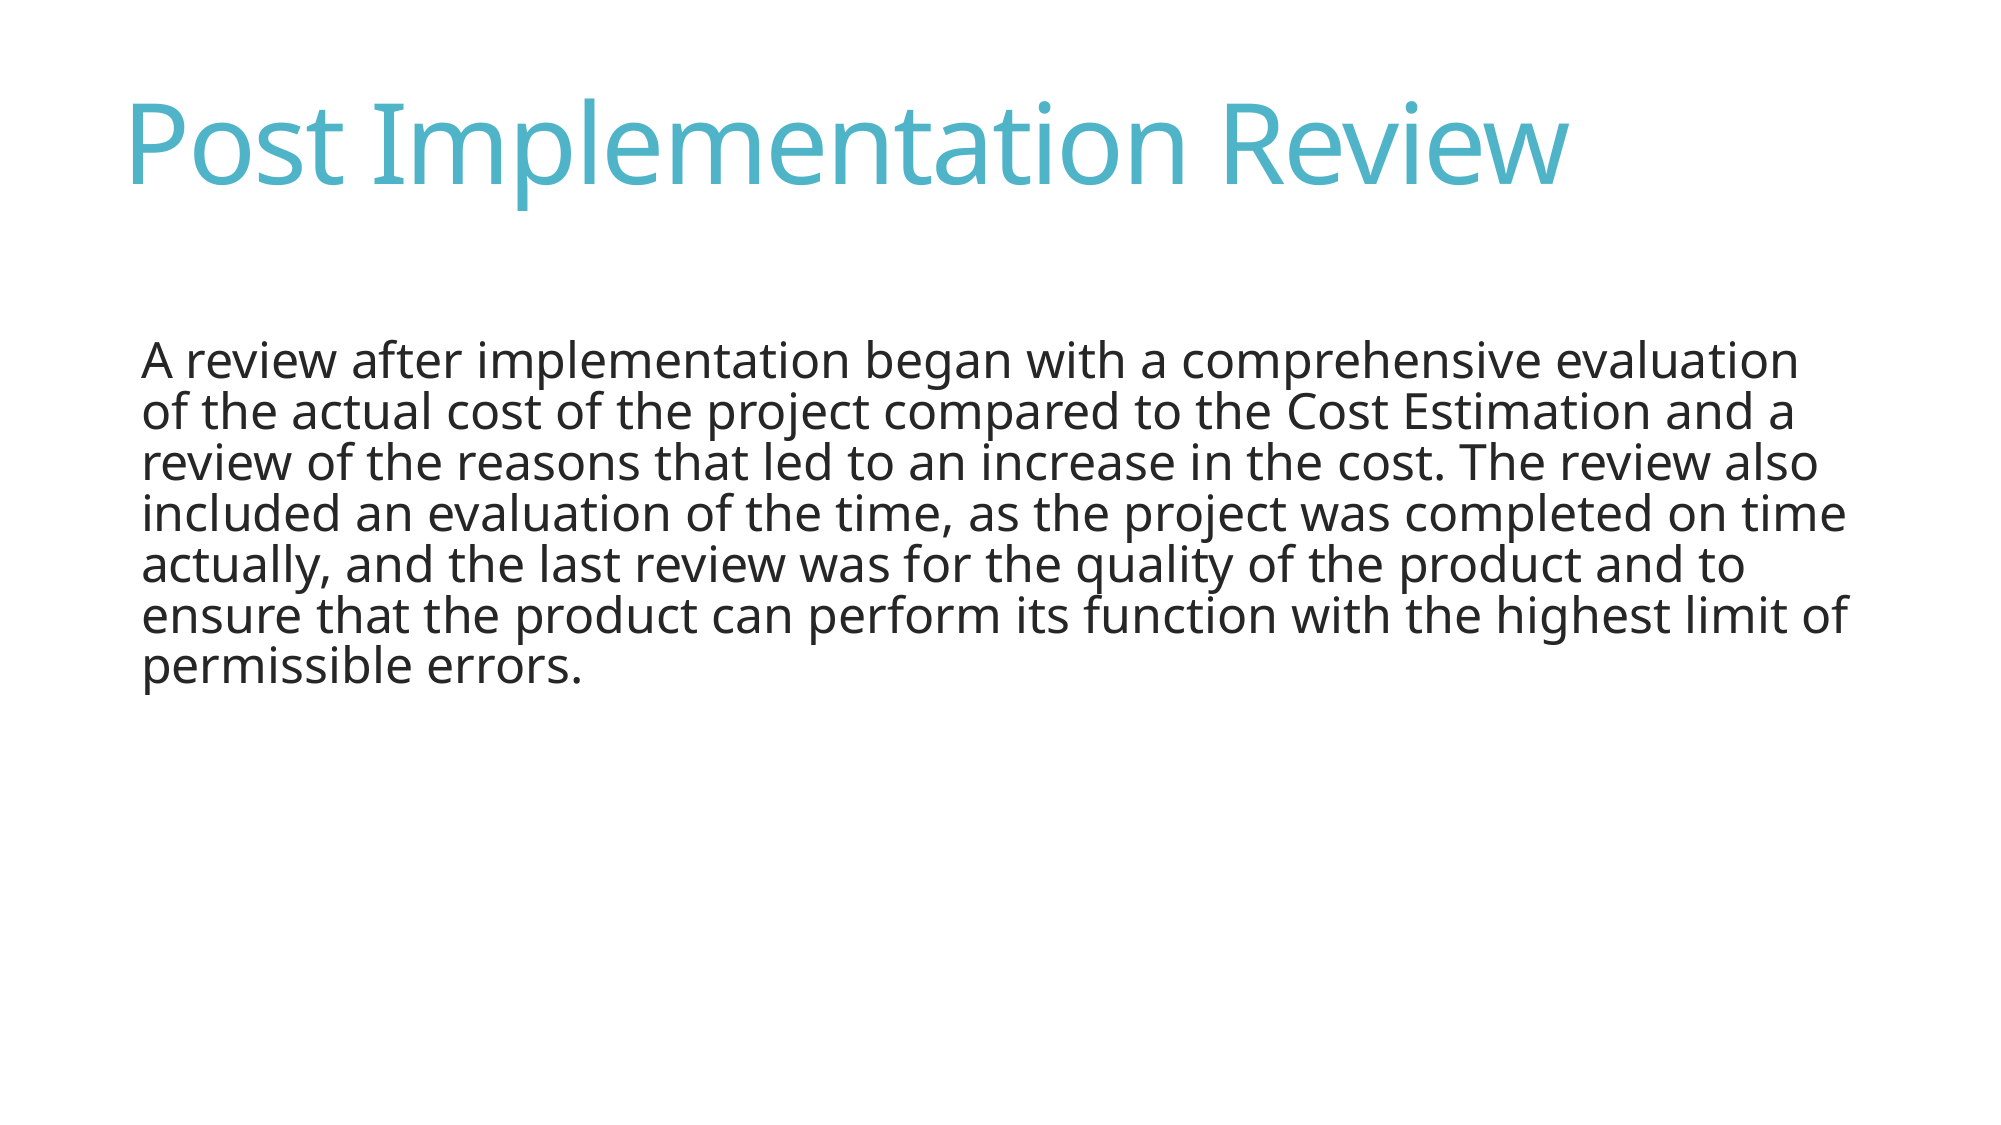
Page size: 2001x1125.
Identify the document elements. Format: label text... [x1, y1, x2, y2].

title Post Implementation Review [107, 81, 1875, 354]
list A review after implementation began with a comprehensive evaluation of the actual cost of the project compared to the Cost Estimation and a review of the reasons that led to an increase in the cost. The review also included an evaluation of the time, as the project was completed on time actually, and the last review was for the quality of the product and to ensure that the product can perform its function with the highest limit of permissible errors. [111, 329, 1876, 948]
